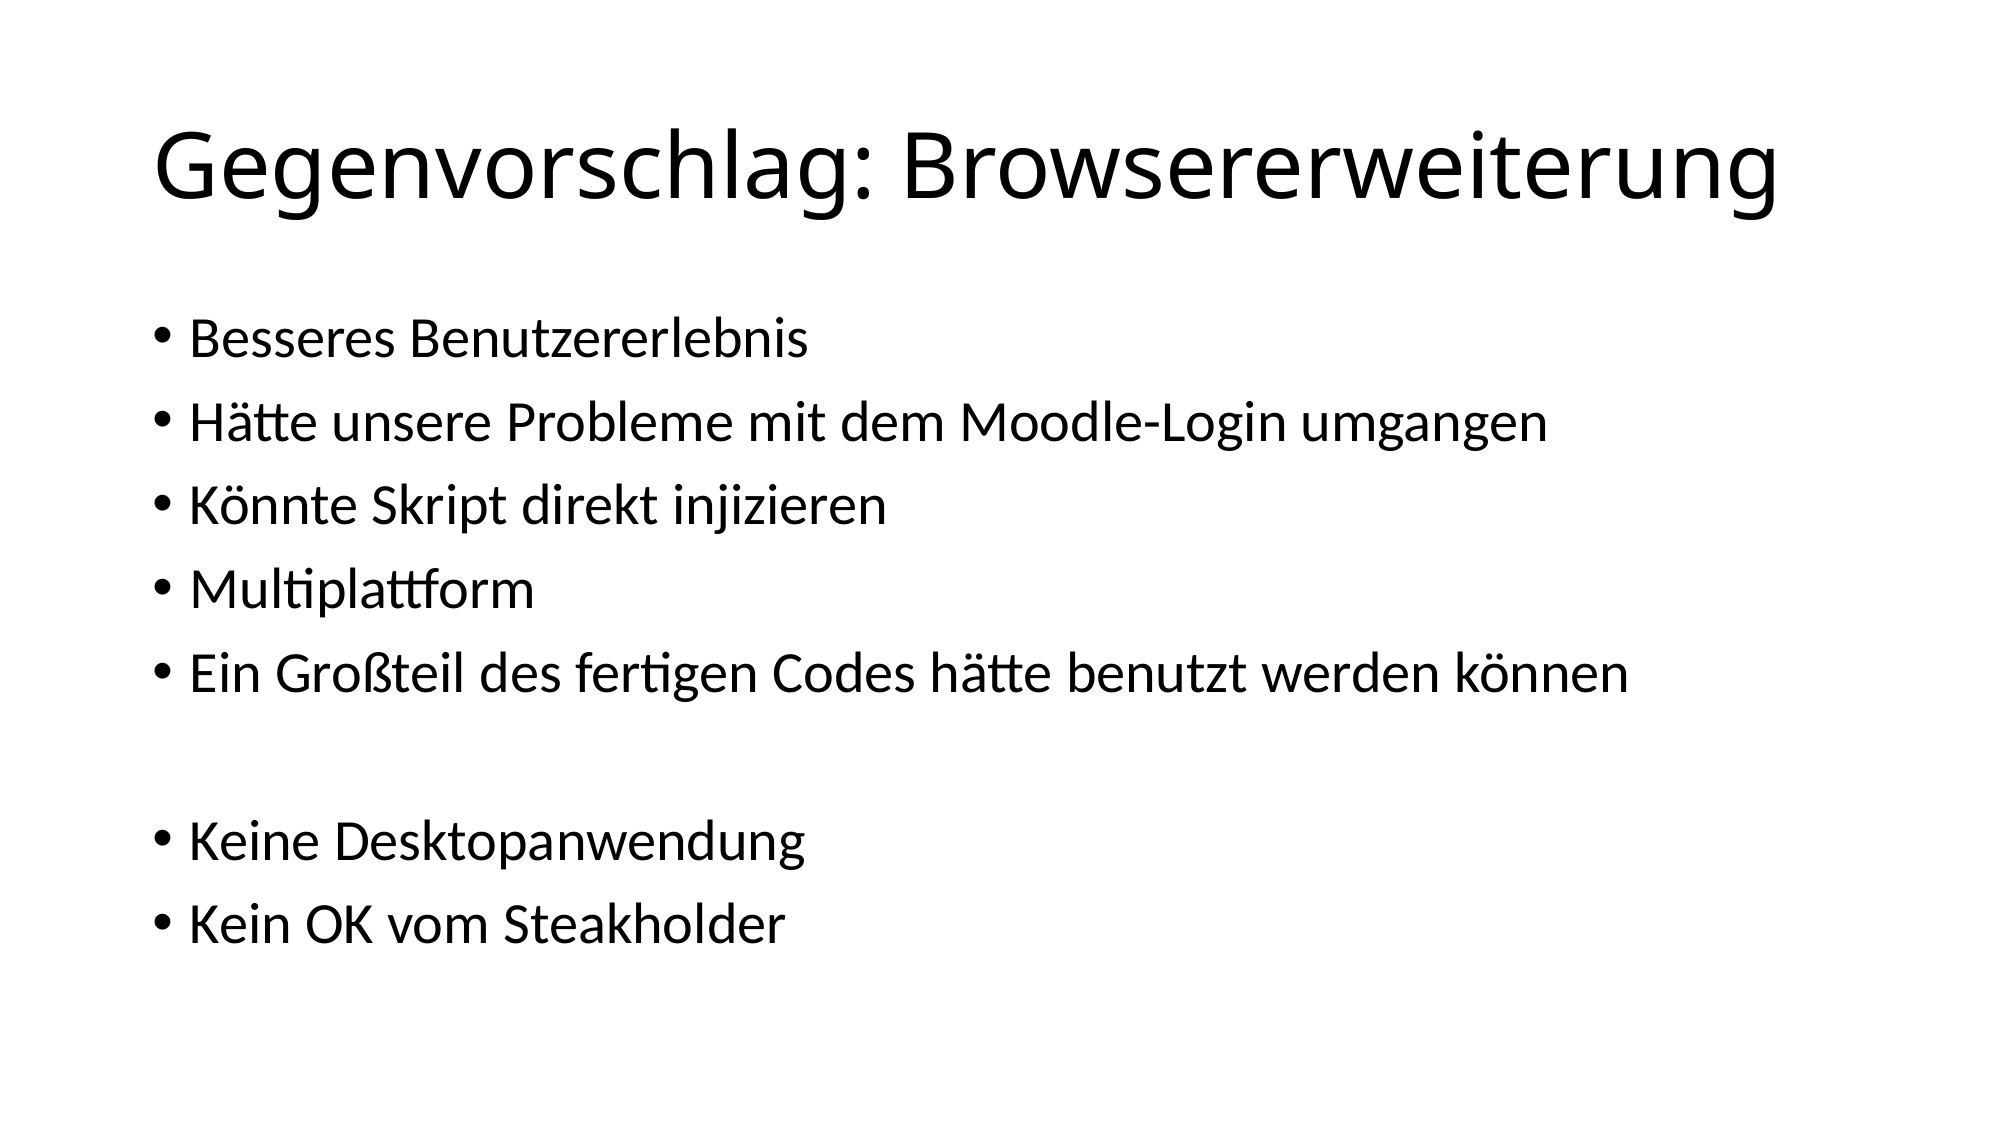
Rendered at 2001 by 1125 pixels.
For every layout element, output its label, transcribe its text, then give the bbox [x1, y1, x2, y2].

list Besseres Benutzererlebnis Hätte unsere Probleme mit dem Moodle-Login umgangen Könnte Skript direkt injizieren Multiplattform Ein Großteil des fertigen Codes hätte benutzt werden können Keine Desktopanwendung Kein OK vom Steakholder [137, 299, 1863, 1014]
title Gegenvorschlag: Browsererweiterung [137, 59, 1863, 278]
